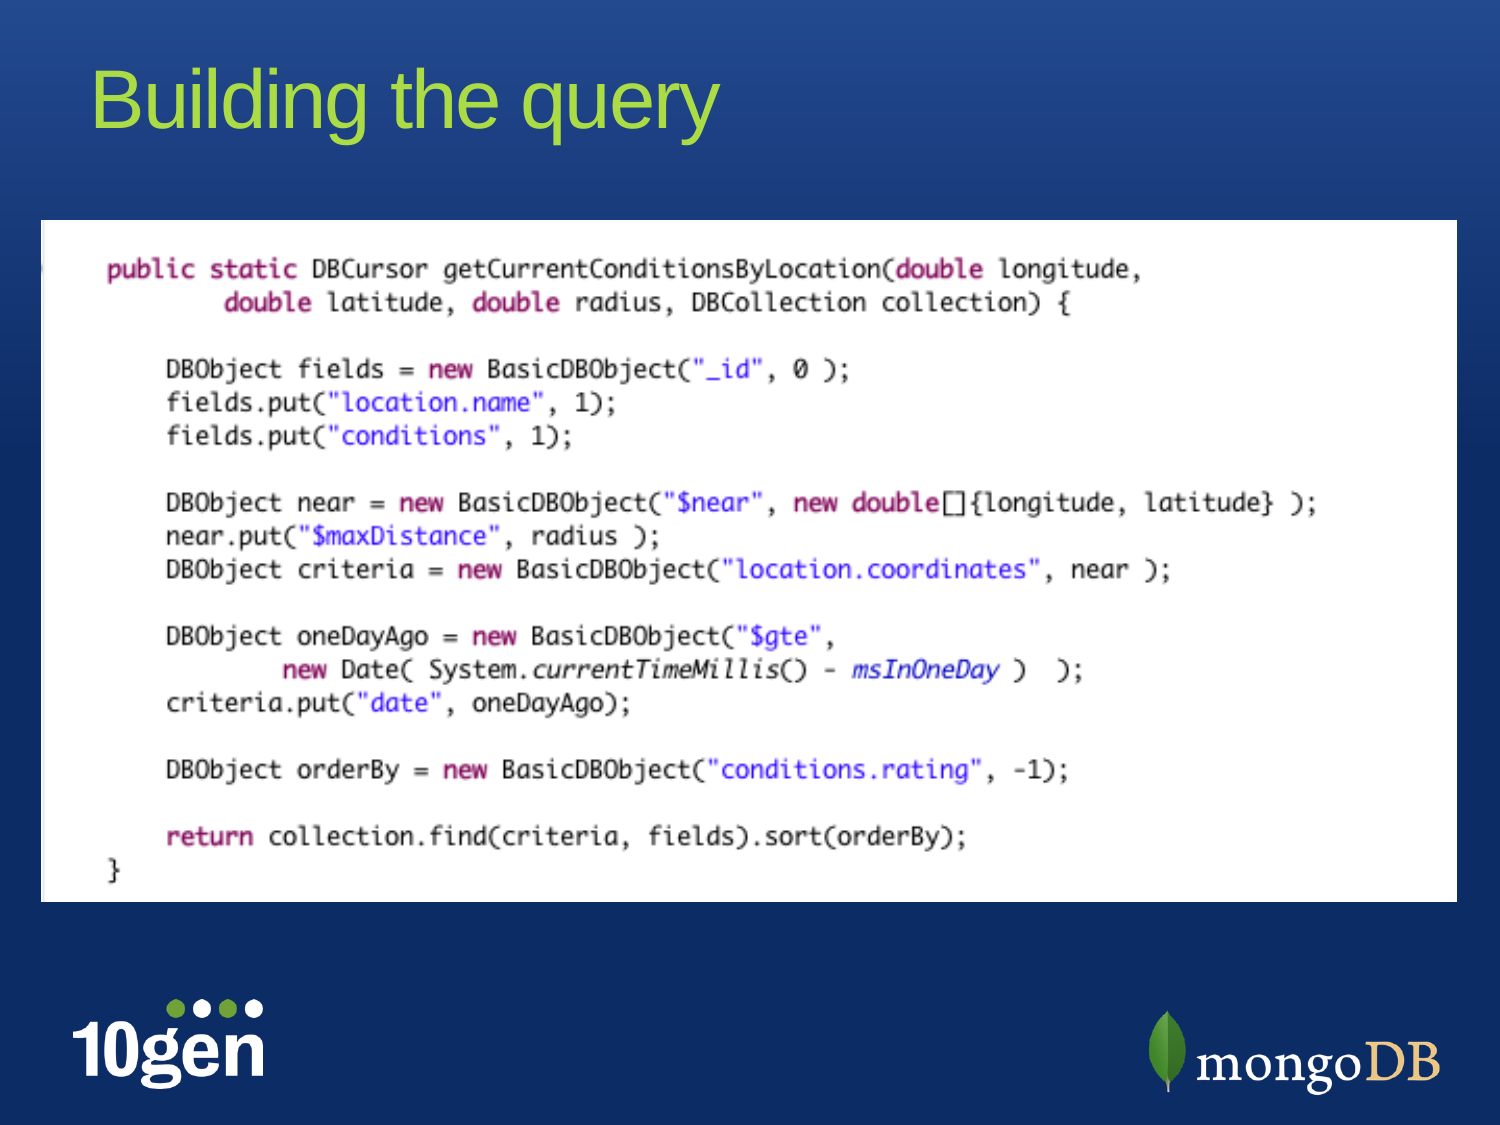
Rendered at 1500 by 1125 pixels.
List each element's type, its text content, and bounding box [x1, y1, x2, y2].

picture [73, 999, 263, 1089]
picture [41, 220, 1457, 903]
picture [1137, 999, 1450, 1105]
title Building the query [75, 37, 1425, 188]
